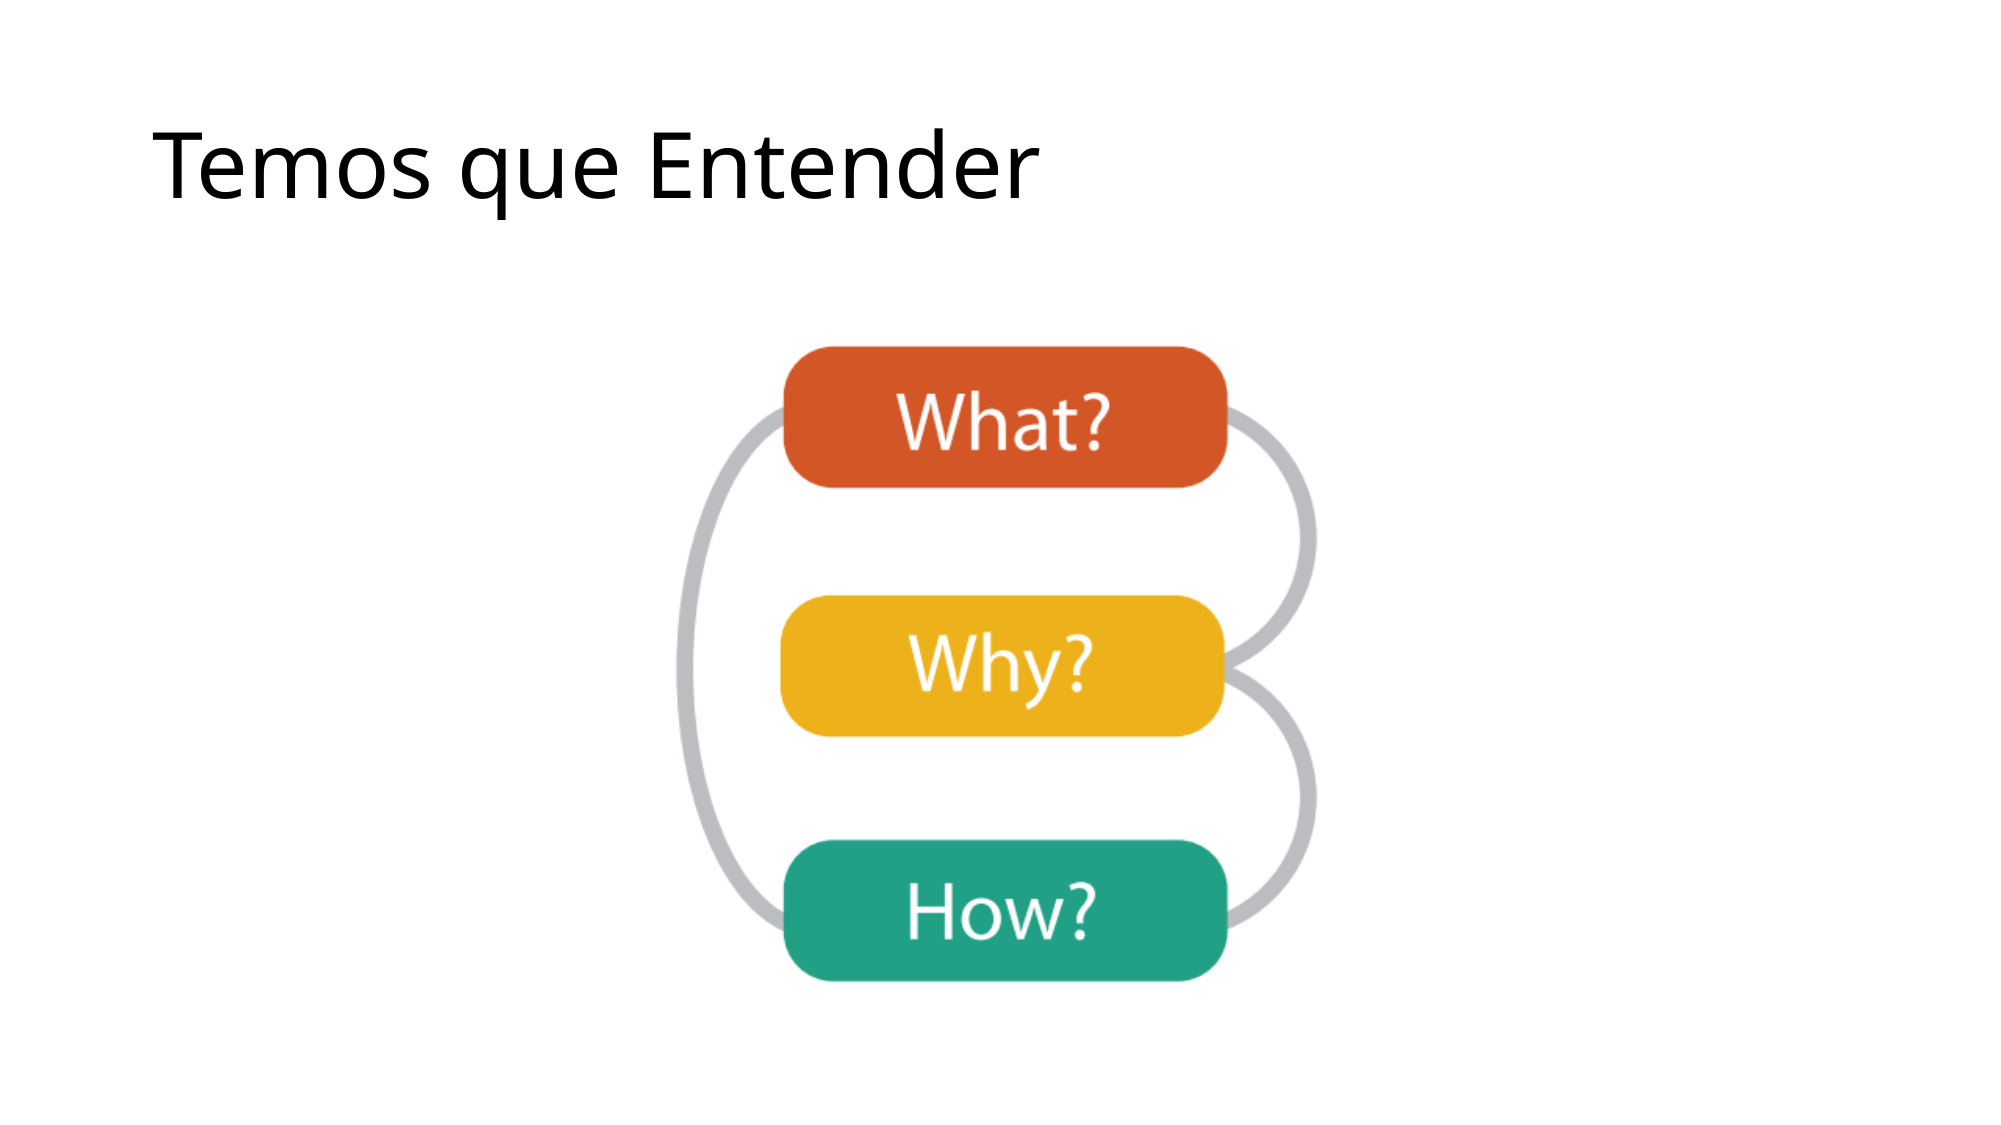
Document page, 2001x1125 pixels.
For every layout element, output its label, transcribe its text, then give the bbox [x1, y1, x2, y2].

title Temos que Entender [137, 59, 1863, 278]
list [598, 308, 1402, 1004]
